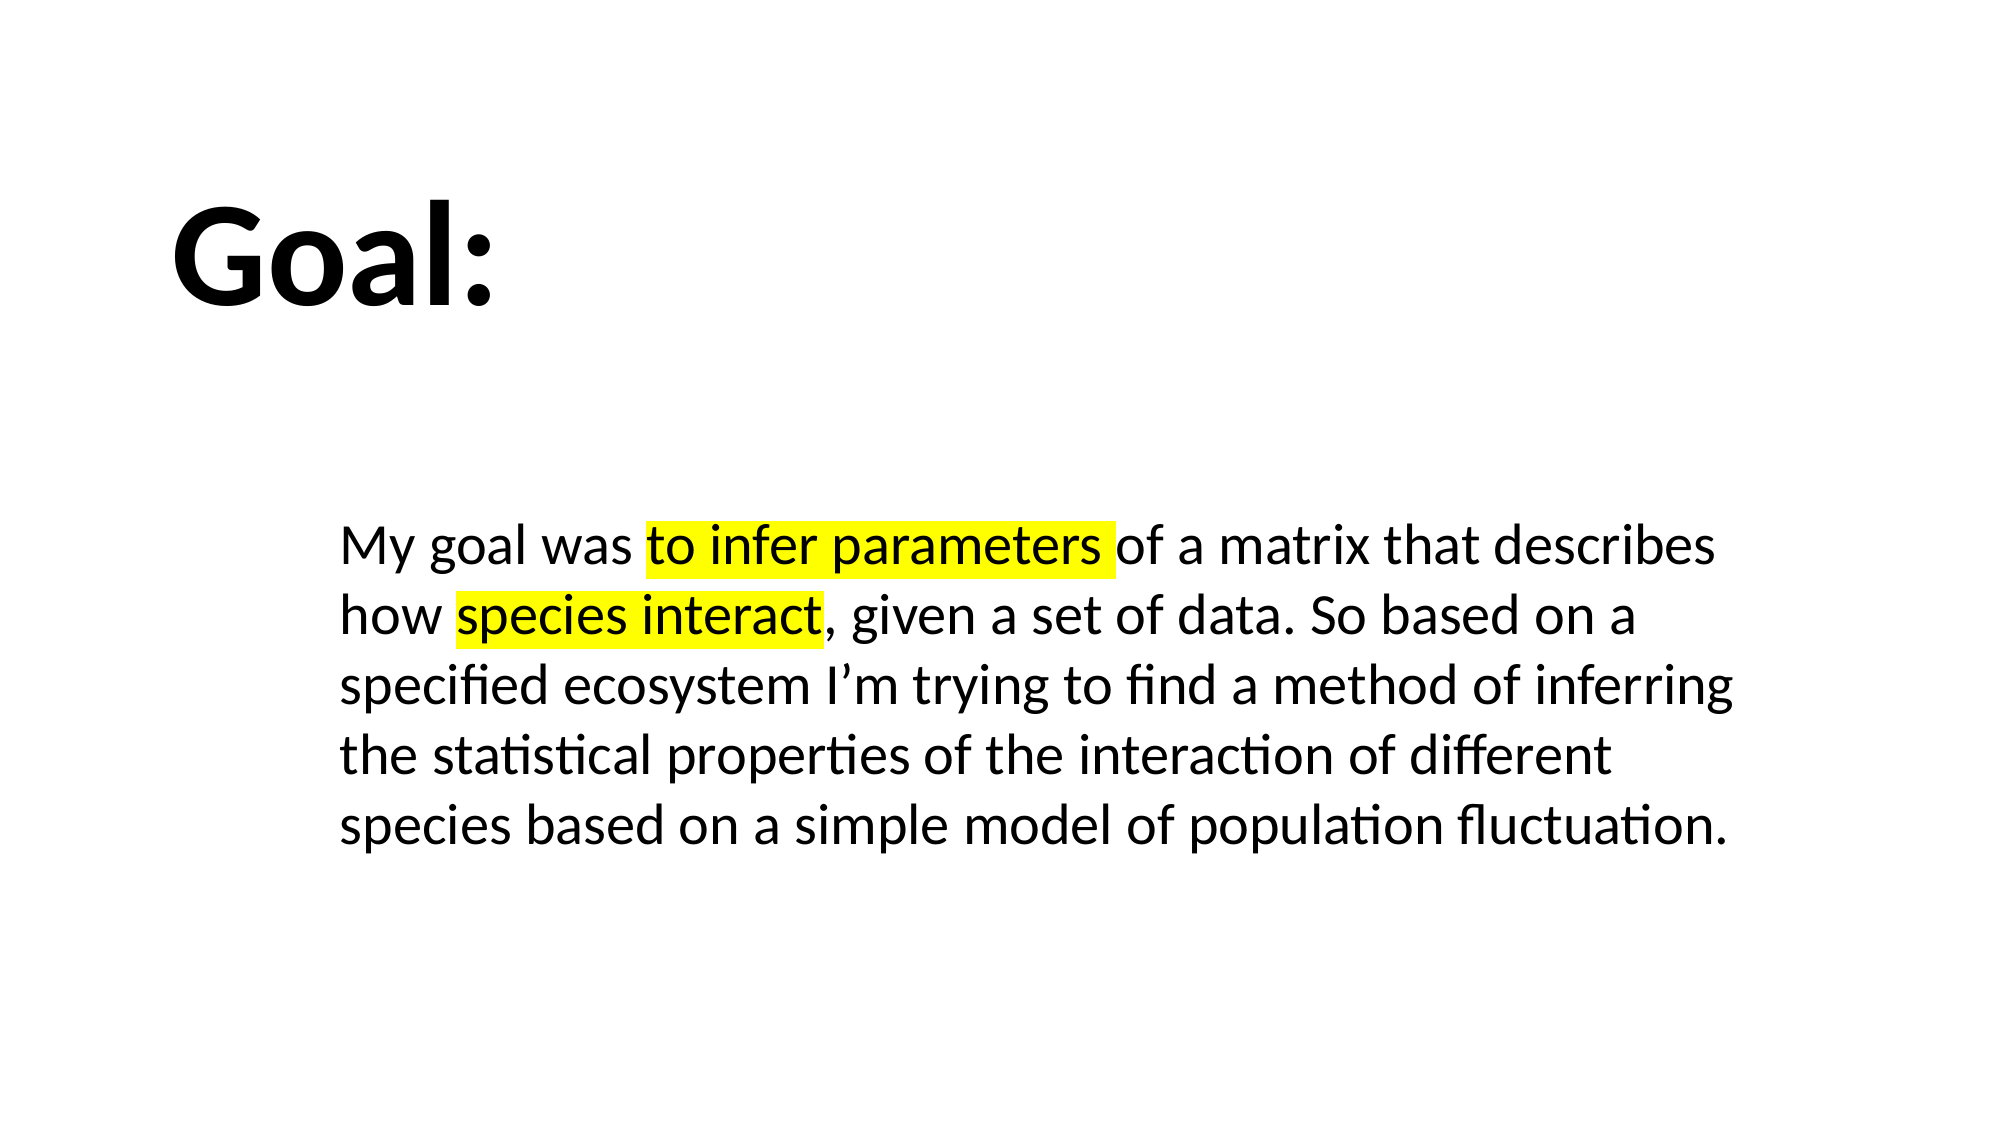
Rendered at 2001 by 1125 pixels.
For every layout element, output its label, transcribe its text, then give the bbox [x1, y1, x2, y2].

text_box Goal: [157, 148, 1773, 343]
text_box My goal was to infer parameters of a matrix that describes how species interact, given a set of data. So based on a specified ecosystem I’m trying to find a method of inferring the statistical properties of the interaction of different species based on a simple model of population fluctuation. [325, 498, 1773, 864]
